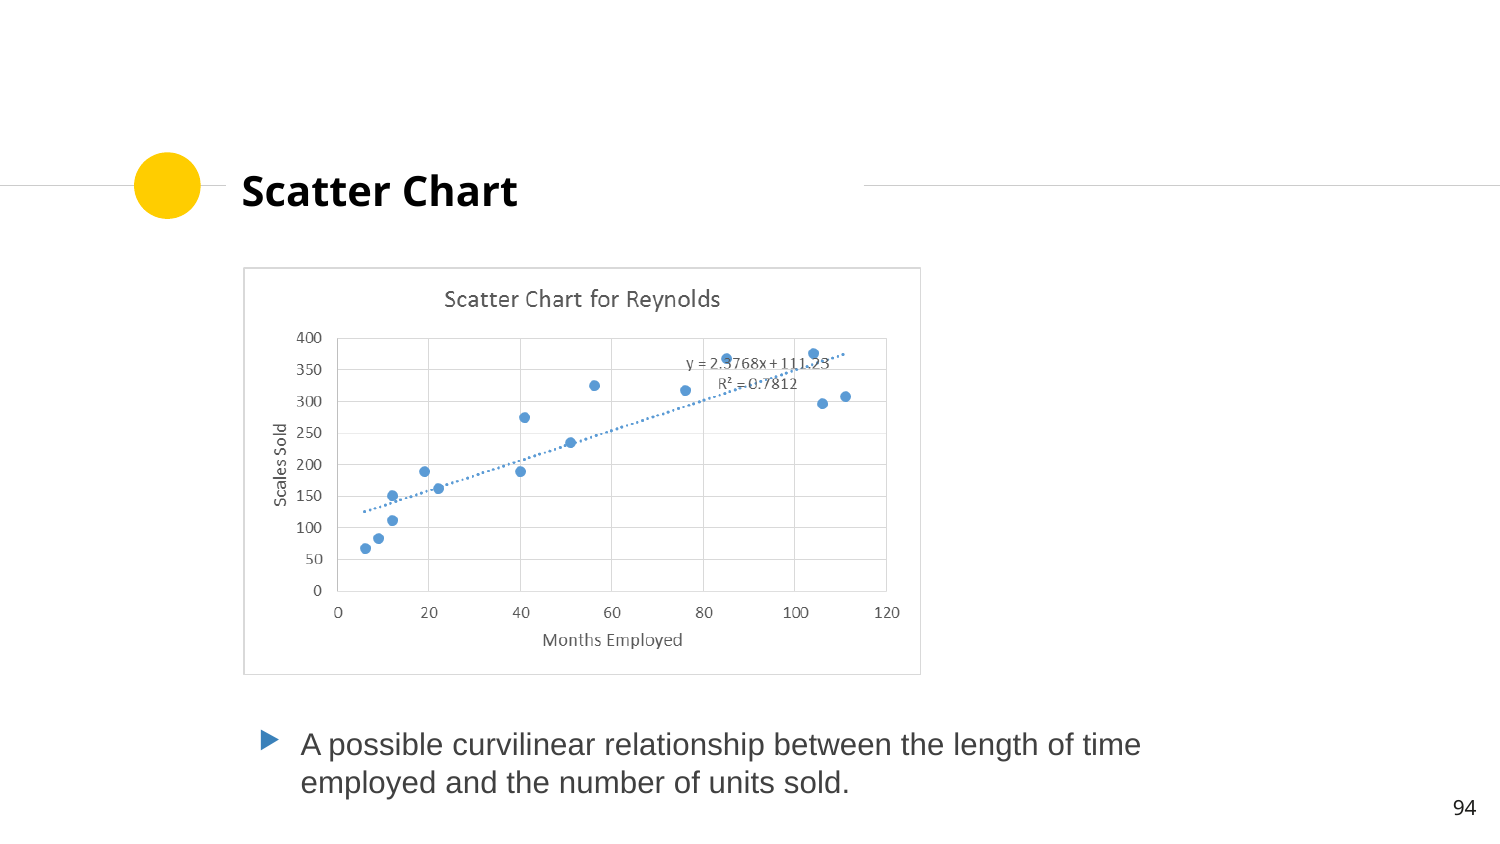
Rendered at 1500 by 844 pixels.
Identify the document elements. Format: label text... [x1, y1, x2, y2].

title Scatter Chart [226, 153, 863, 226]
slide_number 94 [1401, 779, 1492, 844]
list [243, 267, 922, 675]
text_box A possible curvilinear relationship between the length of time employed and the number of units sold. [243, 717, 1250, 807]
